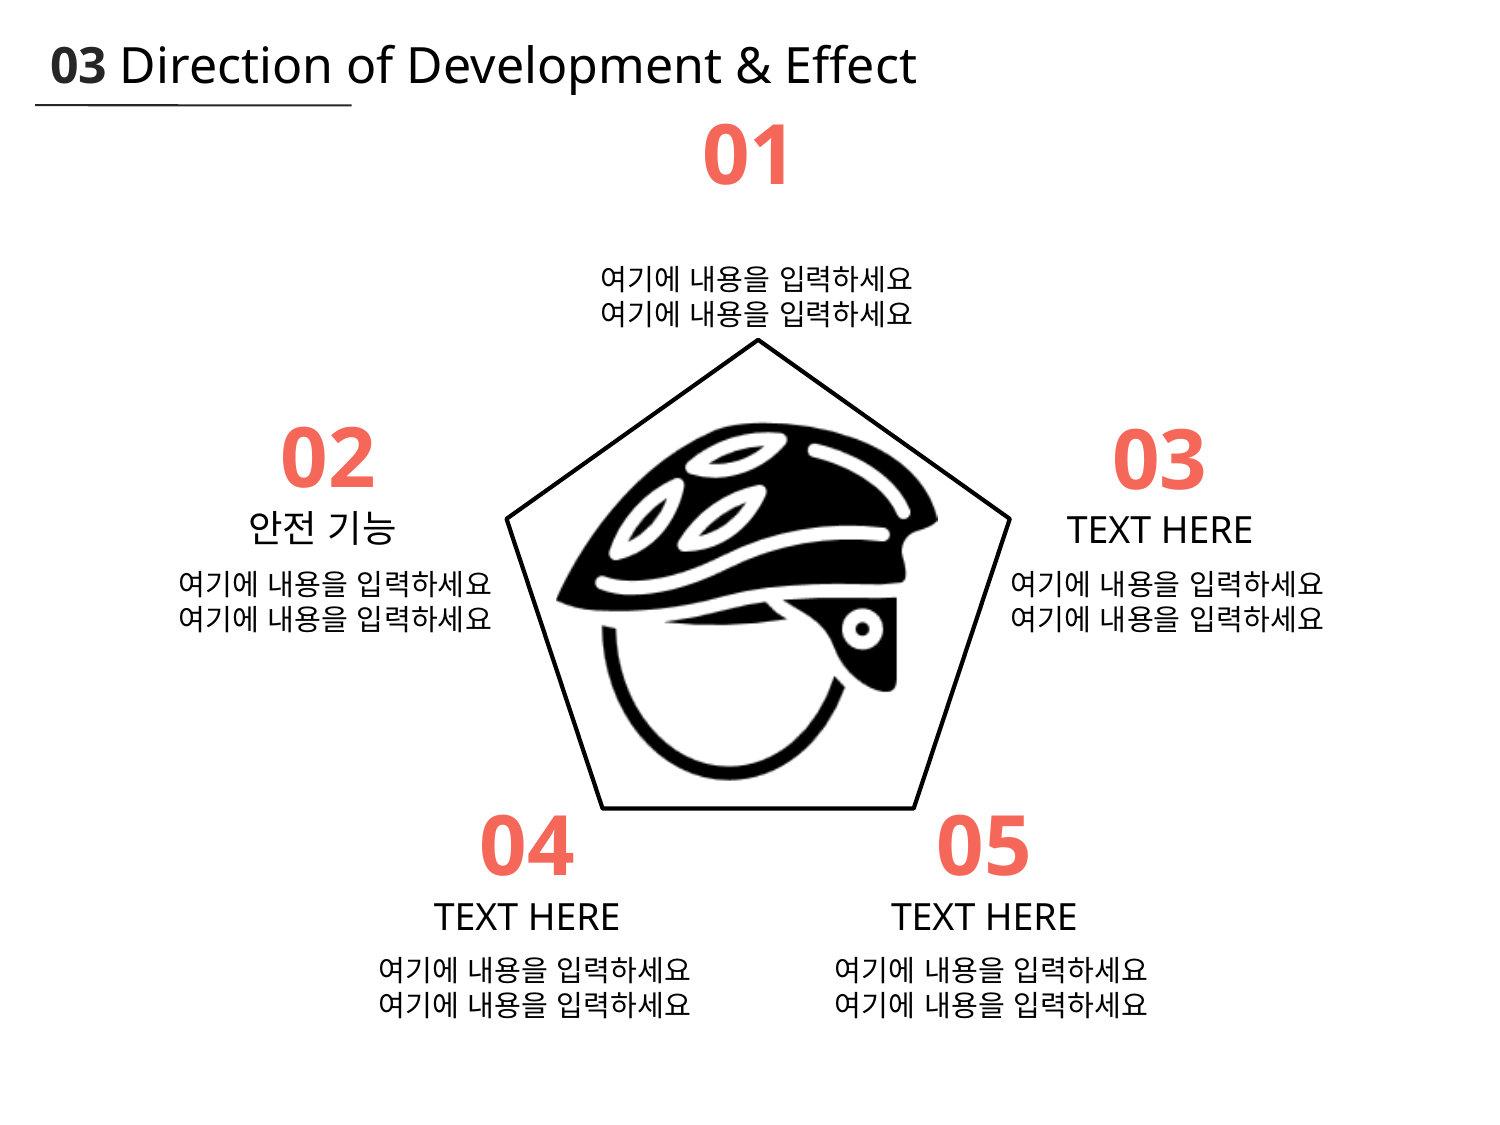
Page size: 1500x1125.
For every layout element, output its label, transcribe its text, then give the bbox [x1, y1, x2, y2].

text_box 04 TEXT HERE [398, 785, 657, 945]
text_box 여기에 내용을 입력하세요 여기에 내용을 입력하세요 [585, 253, 938, 339]
text_box 03 TEXT HERE [1031, 398, 1289, 558]
text_box [504, 485, 550, 657]
text_box 여기에 내용을 입력하세요 여기에 내용을 입력하세요 [164, 558, 516, 644]
text_box 02 안전 기능 [199, 397, 457, 557]
text_box 여기에 내용을 입력하세요 여기에 내용을 입력하세요 [363, 945, 715, 1030]
text_box 05 TEXT HERE [855, 785, 1114, 945]
picture [555, 410, 938, 793]
text_box [941, 467, 1012, 733]
text_box [657, 802, 855, 811]
text_box 03 Direction of Development & Effect [35, 25, 1093, 101]
text_box [657, 339, 860, 409]
text_box 여기에 내용을 입력하세요 여기에 내용을 입력하세요 [820, 945, 1172, 1030]
text_box 여기에 내용을 입력하세요 여기에 내용을 입력하세요 [996, 558, 1348, 644]
text_box 01 [621, 93, 879, 209]
